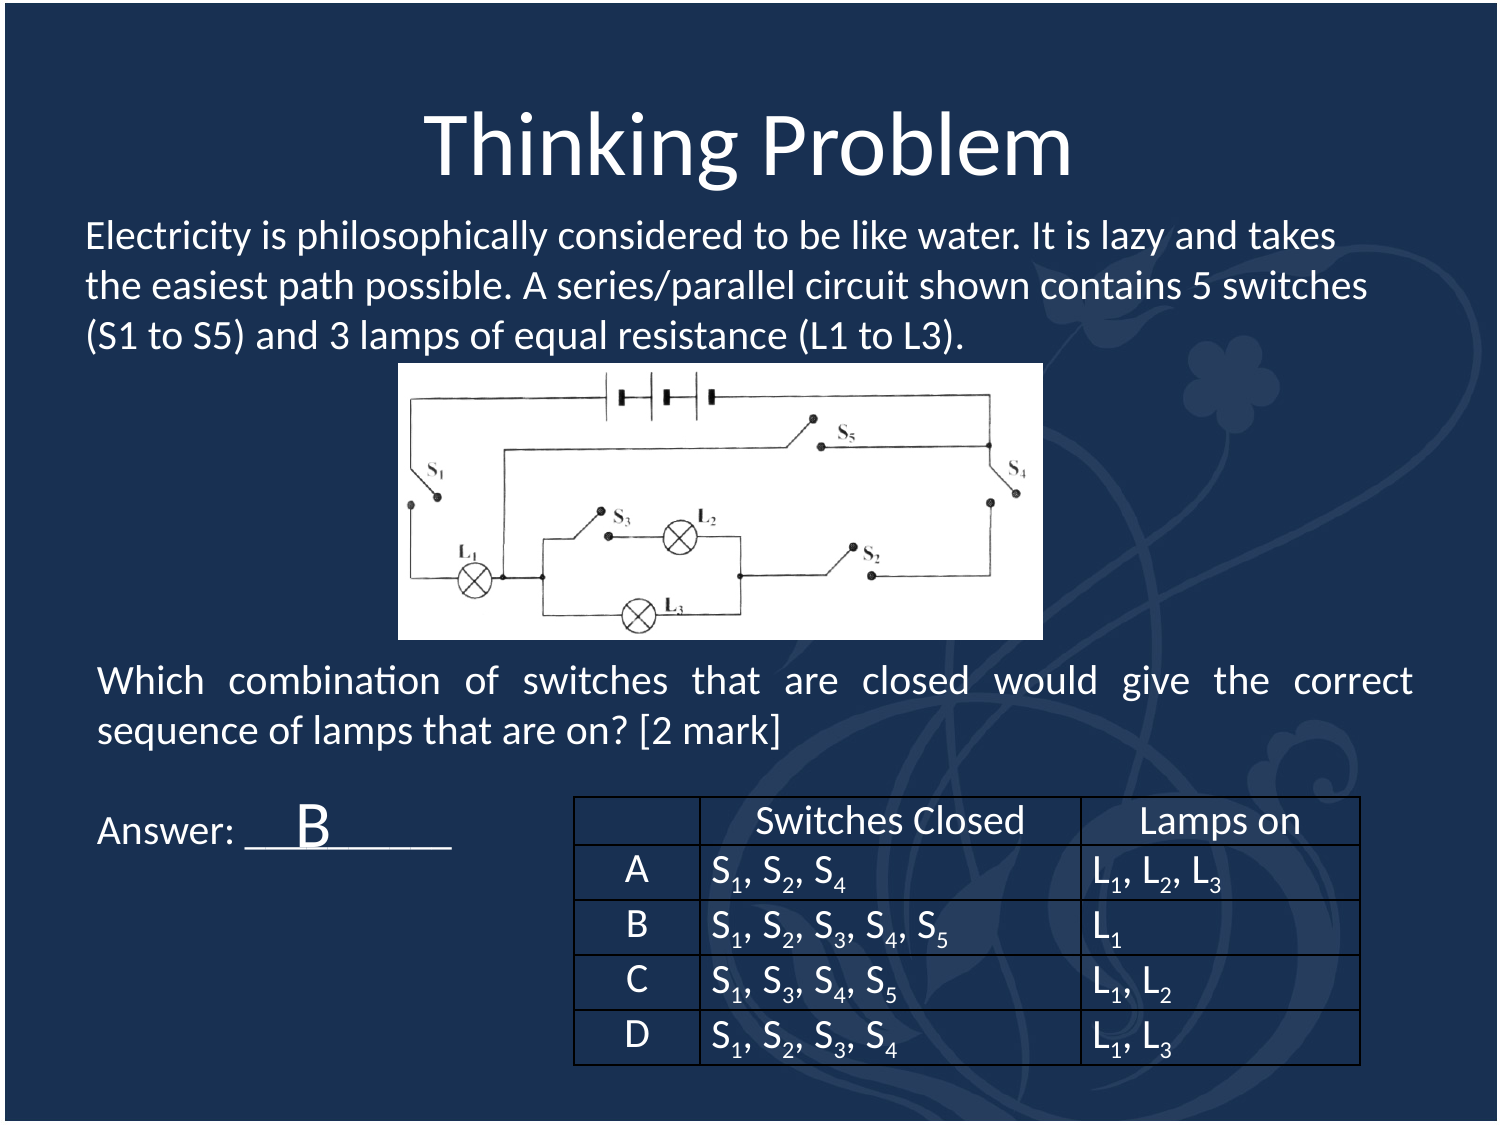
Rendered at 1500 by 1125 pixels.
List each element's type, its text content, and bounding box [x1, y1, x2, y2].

table_cell S1, S2, S4 [701, 861, 1080, 899]
table_cell S1, S2, S3, S4 [701, 1011, 1080, 1064]
text_box Electricity is philosophically considered to be like water. It is lazy and takes the easiest path possible. A series/parallel circuit shown contains 5 switches (S1 to S5) and 3 lamps of equal resistance (L1 to L3). [70, 199, 1418, 365]
table_cell L1, L2, L3 [1082, 861, 1359, 899]
text_box Which combination of switches that are closed would give the correct sequence of lamps that are on? [2 mark] Answer: __________ [81, 645, 1430, 861]
table_cell L1, L3 [1082, 1011, 1359, 1064]
title Thinking Problem [74, 44, 1426, 233]
picture [0, 0, 1500, 1125]
table_cell B [575, 901, 699, 954]
table_cell C [575, 956, 699, 1009]
table_cell L1, L2 [1082, 956, 1359, 1009]
table_cell A [575, 861, 699, 899]
table_cell L1 [1082, 901, 1359, 954]
table_cell S1, S2, S3, S4, S5 [701, 901, 1080, 954]
text_box B [281, 773, 504, 869]
table_cell D [575, 1011, 699, 1064]
table_cell S1, S3, S4, S5 [701, 956, 1080, 1009]
